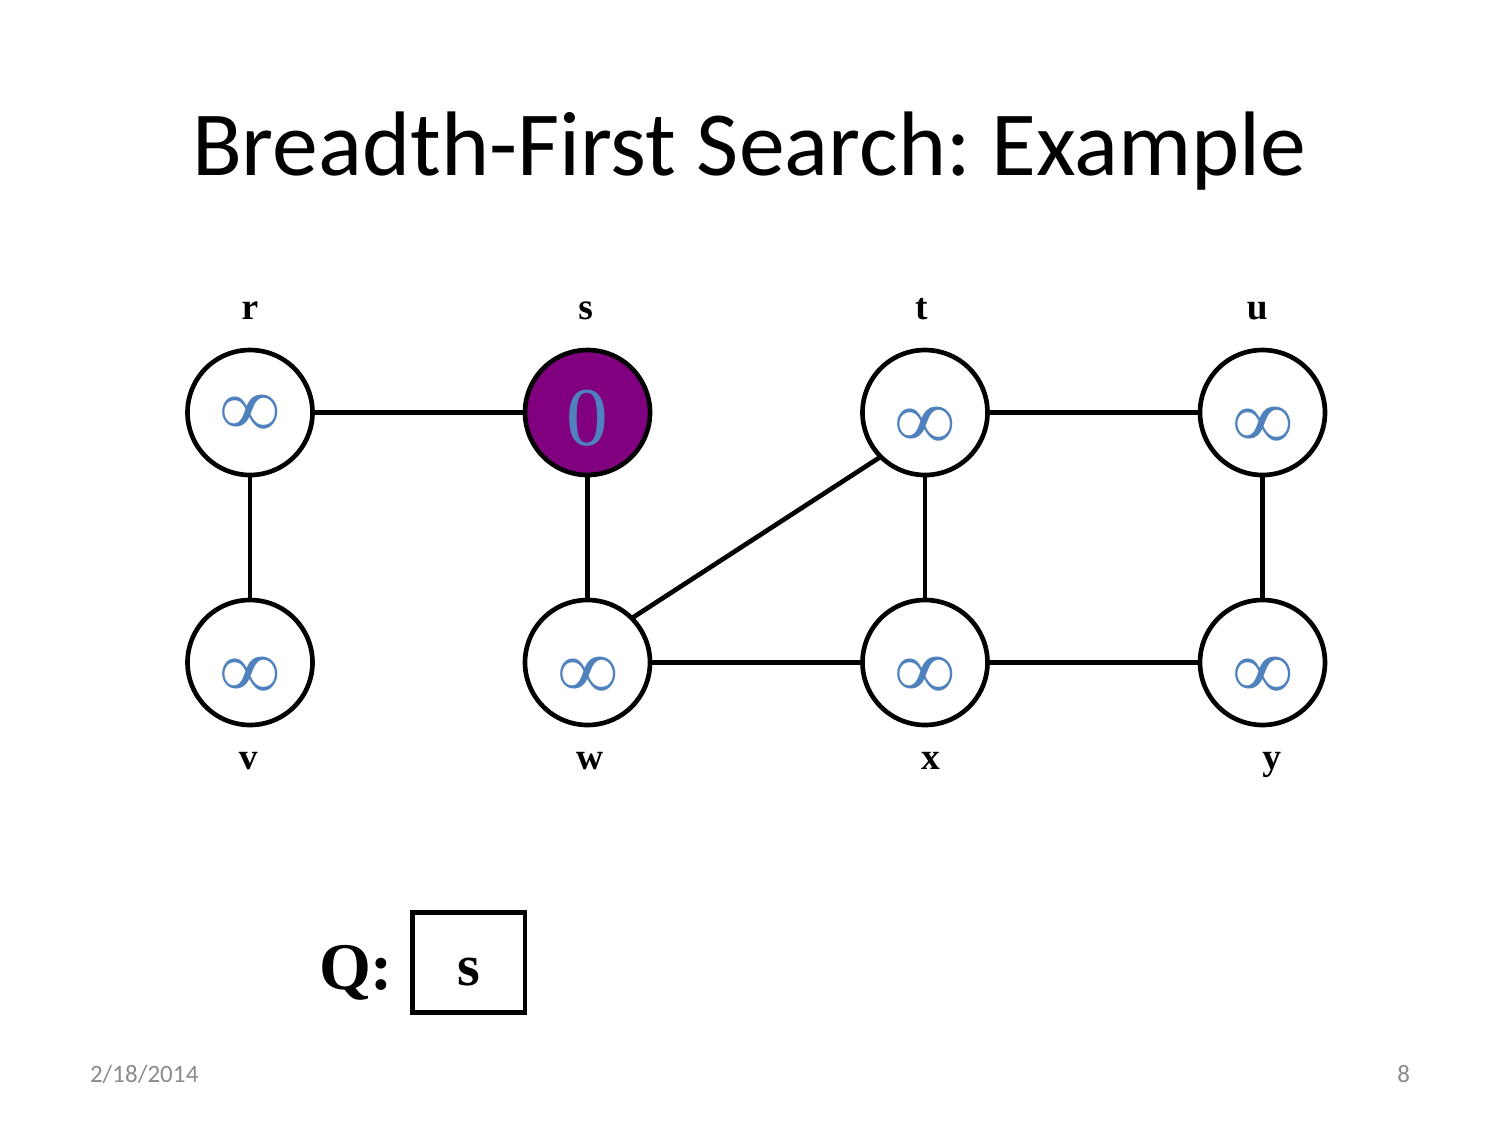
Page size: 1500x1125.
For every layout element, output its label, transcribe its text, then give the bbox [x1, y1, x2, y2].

text_box  [525, 600, 650, 724]
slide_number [75, 1042, 425, 1103]
text_box  [1200, 600, 1326, 724]
text_box s [413, 912, 525, 1013]
text_box  [862, 350, 988, 475]
text_box Q: [300, 912, 413, 1013]
text_box v [223, 724, 273, 785]
title Breadth-First Search: Example [75, 45, 1425, 233]
text_box  [187, 350, 313, 475]
text_box x [906, 724, 955, 785]
text_box  [1200, 350, 1326, 475]
text_box y [1247, 724, 1296, 785]
text_box  [187, 600, 313, 724]
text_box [631, 458, 881, 617]
text_box r [226, 274, 274, 335]
slide_number 8 [1074, 1042, 1425, 1103]
text_box 0 [525, 350, 651, 475]
text_box t [900, 274, 943, 335]
text_box s [563, 274, 608, 335]
text_box  [862, 600, 988, 724]
text_box u [1231, 274, 1283, 335]
text_box w [561, 724, 618, 785]
